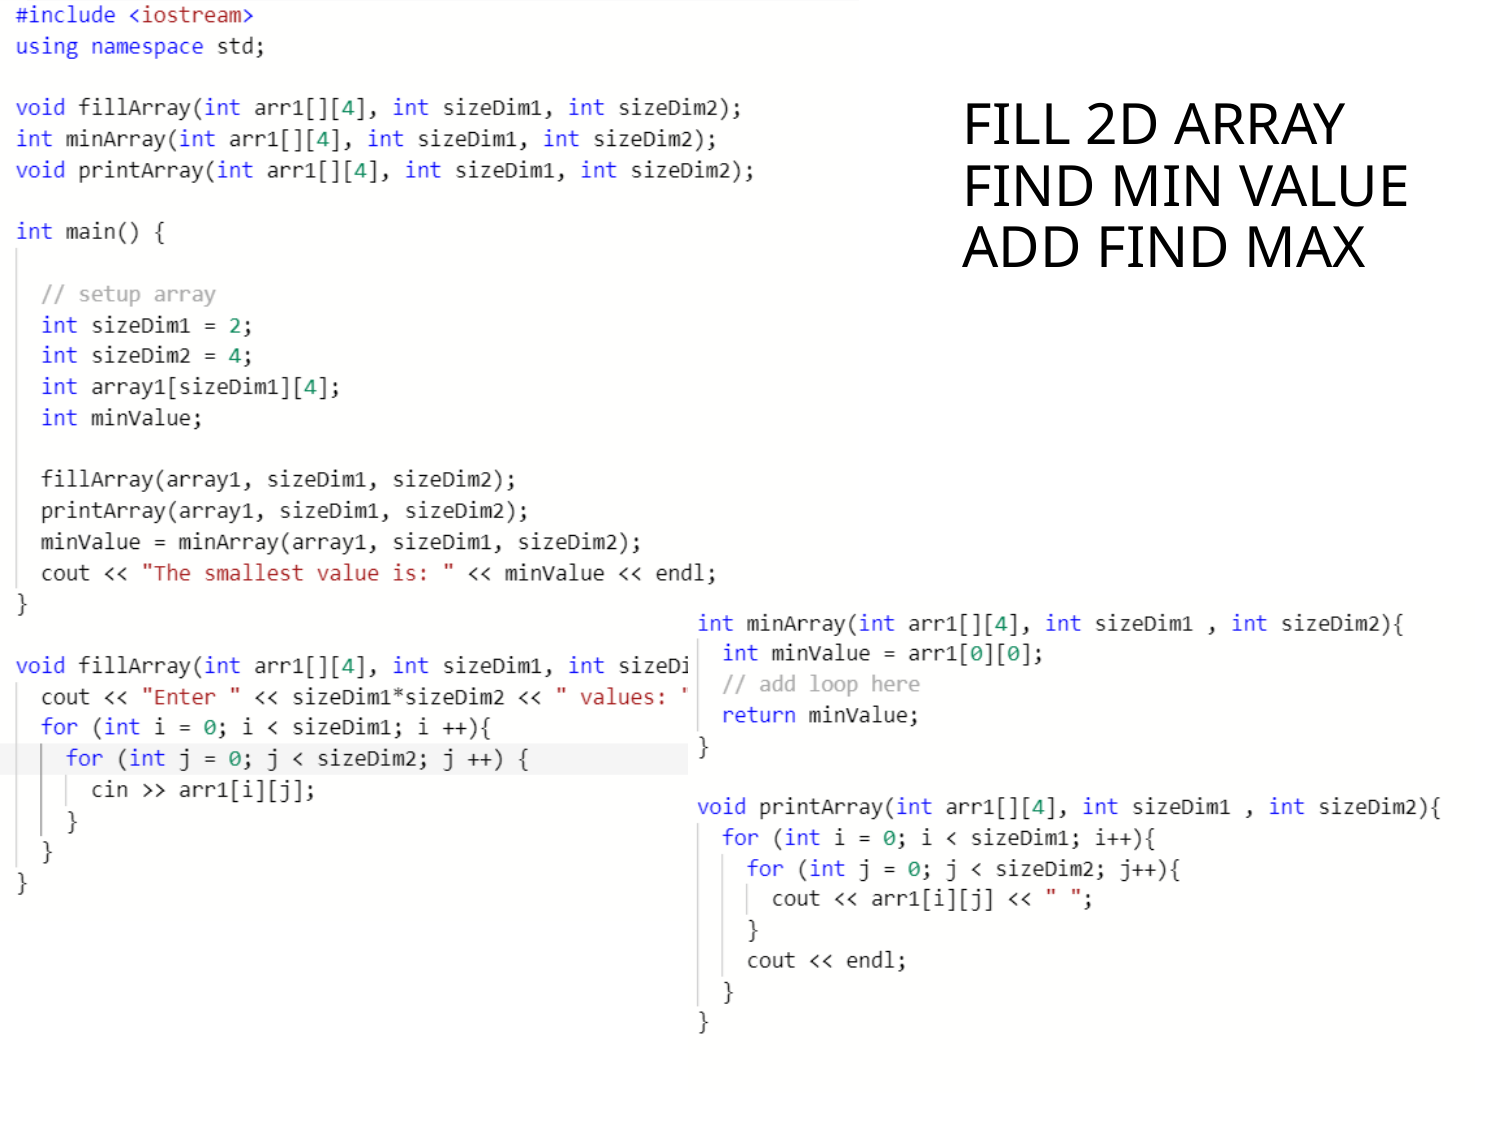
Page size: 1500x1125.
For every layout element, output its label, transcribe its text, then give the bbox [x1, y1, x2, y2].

text_box FILL 2D ARRAY Find min value Add find max [947, 77, 1436, 298]
picture [0, 0, 1475, 1093]
